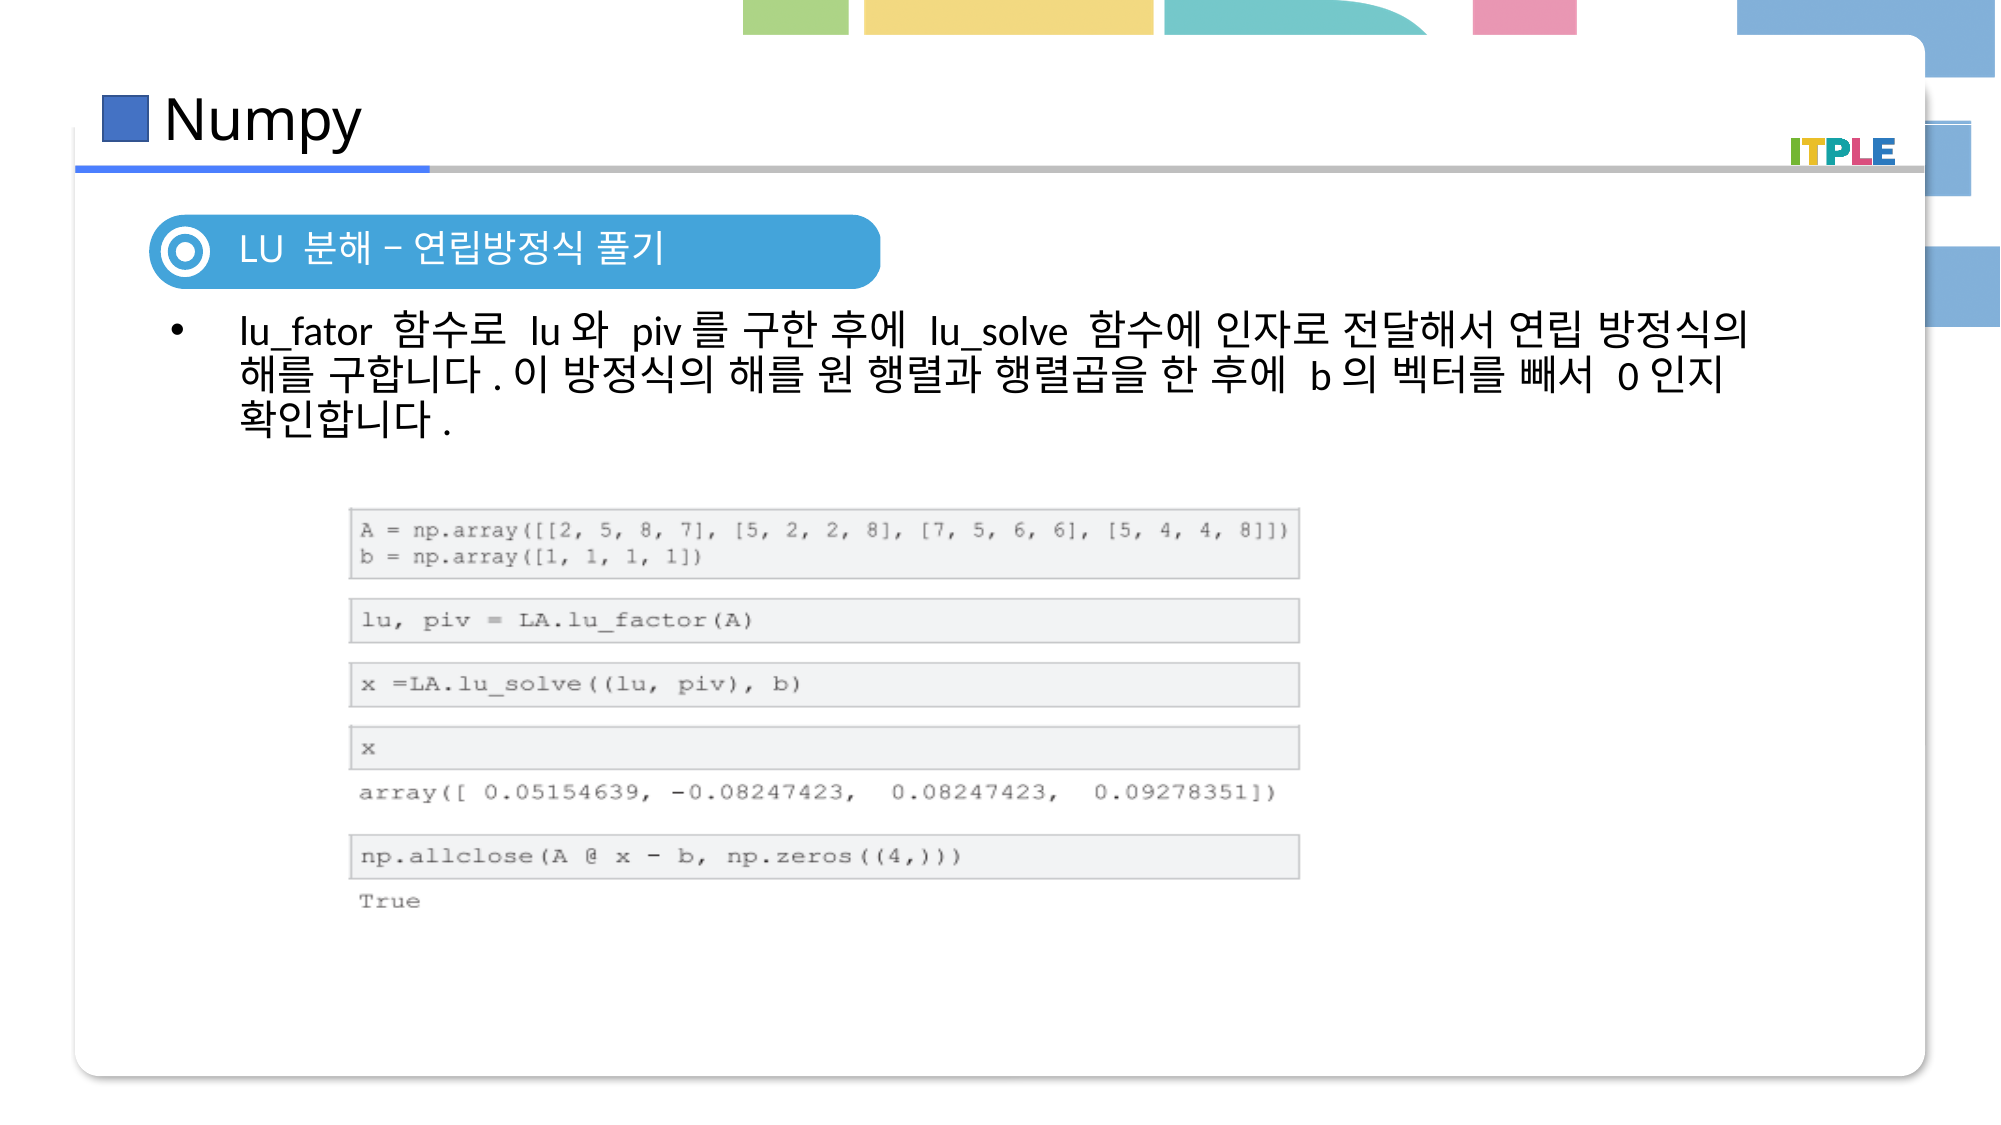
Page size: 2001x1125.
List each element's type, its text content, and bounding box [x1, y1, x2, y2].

list lu_fator 함수로 lu와 piv를 구한 후에 lu_solve 함수에 인자로 전달해서 연립 방정식의 해를 구합니다.이 방정식의 해를 원 행렬과 행렬곱을 한 후에 b의 벡터를 빼서 0인지 확인합니다. [155, 302, 1796, 385]
picture [347, 492, 1308, 922]
text_box LU 분해 – 연립방정식 풀기 [223, 217, 682, 278]
picture [1791, 138, 1895, 165]
